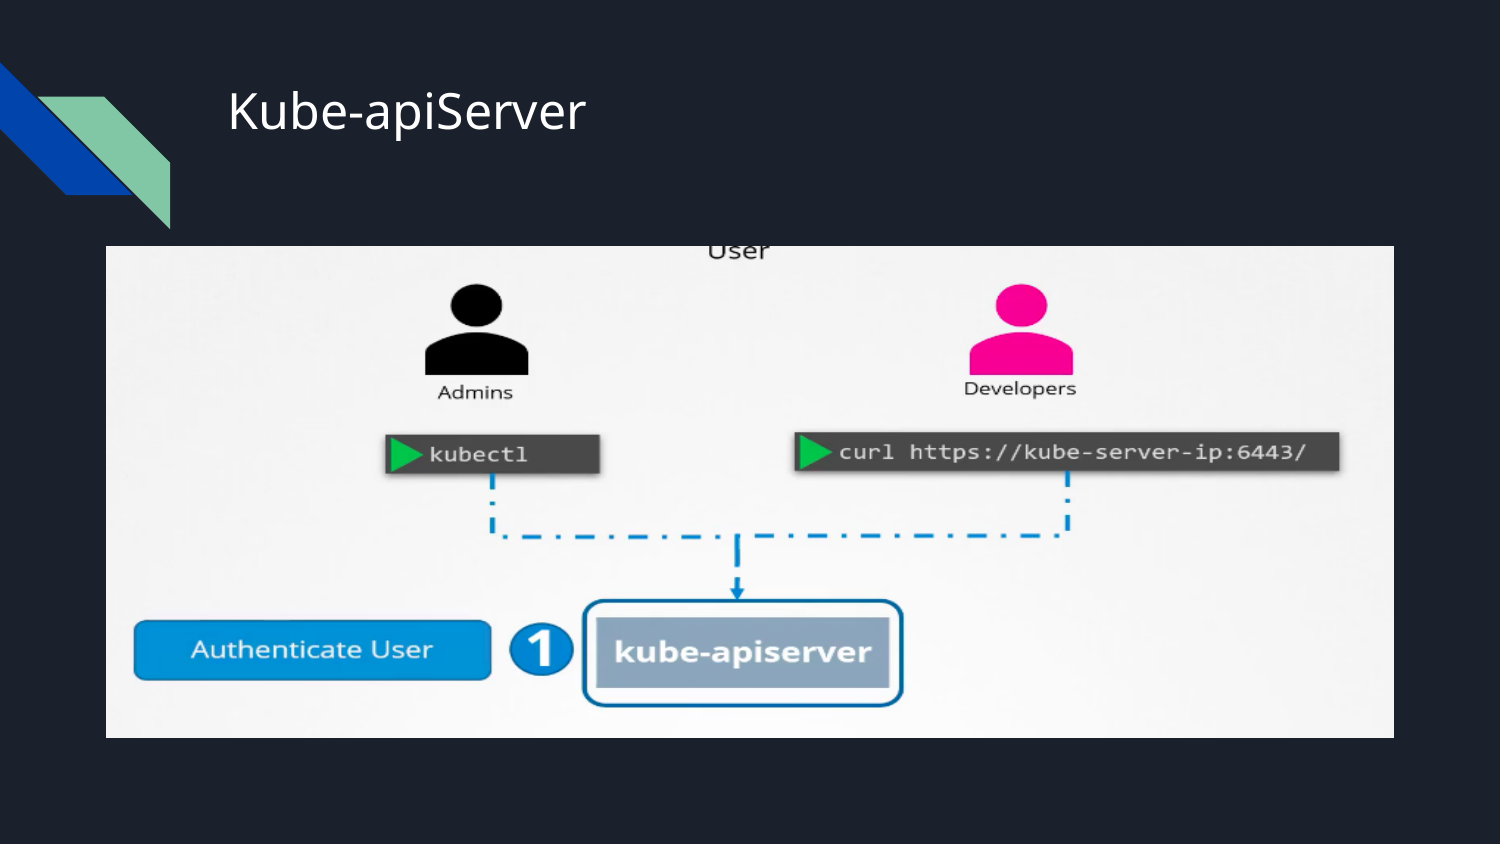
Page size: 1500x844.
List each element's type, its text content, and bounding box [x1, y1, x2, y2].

title Kube-apiServer [212, 64, 1368, 215]
picture [105, 245, 1395, 738]
